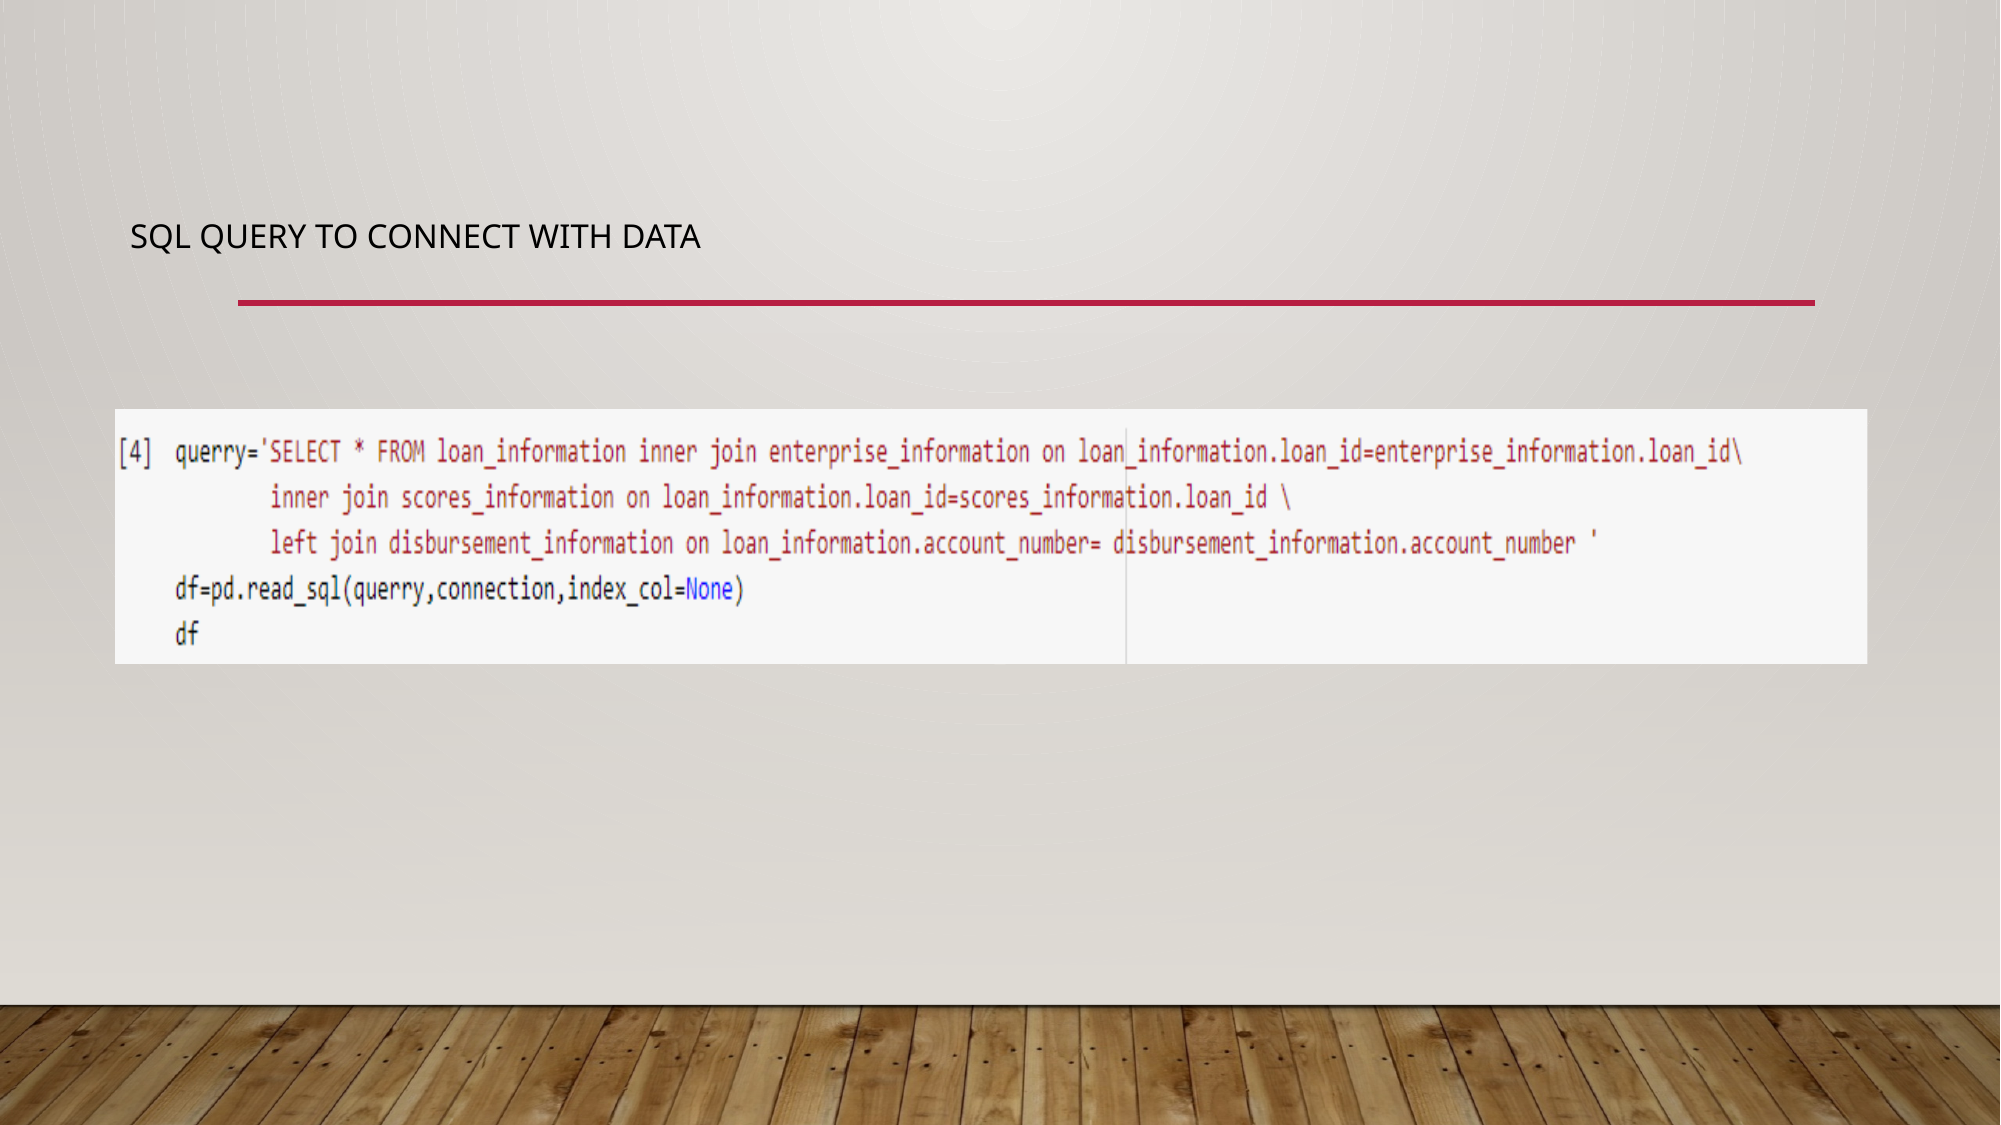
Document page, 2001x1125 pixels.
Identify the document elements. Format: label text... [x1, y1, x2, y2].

picture [0, 1005, 2000, 1125]
title SQL query to connect with data [115, 212, 1691, 263]
picture [114, 408, 1868, 664]
